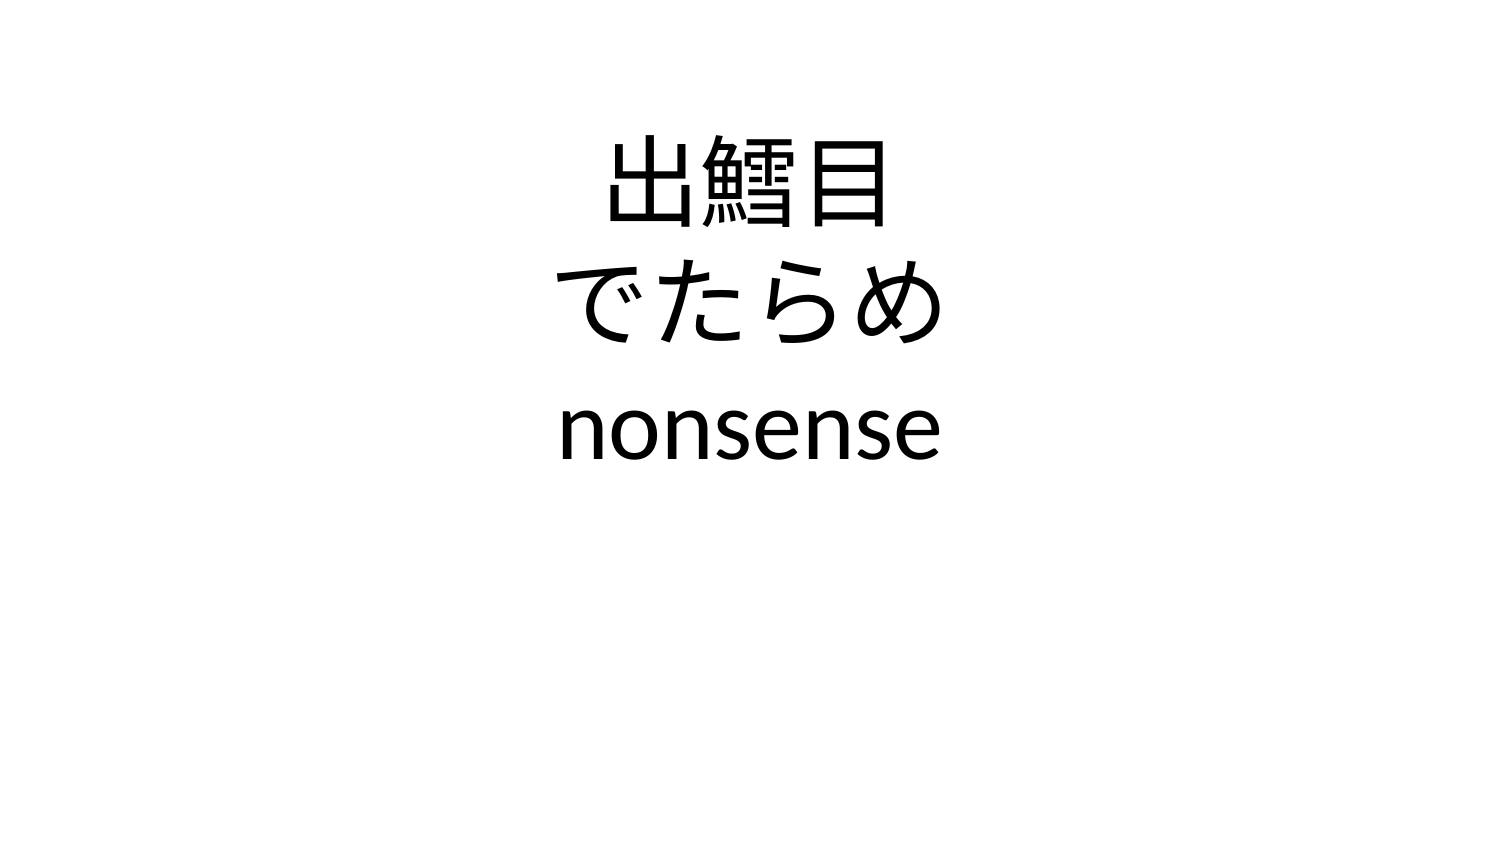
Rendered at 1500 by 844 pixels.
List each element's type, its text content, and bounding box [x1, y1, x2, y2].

text_box 出鱈目 でたらめ nonsense [0, 149, 1500, 450]
